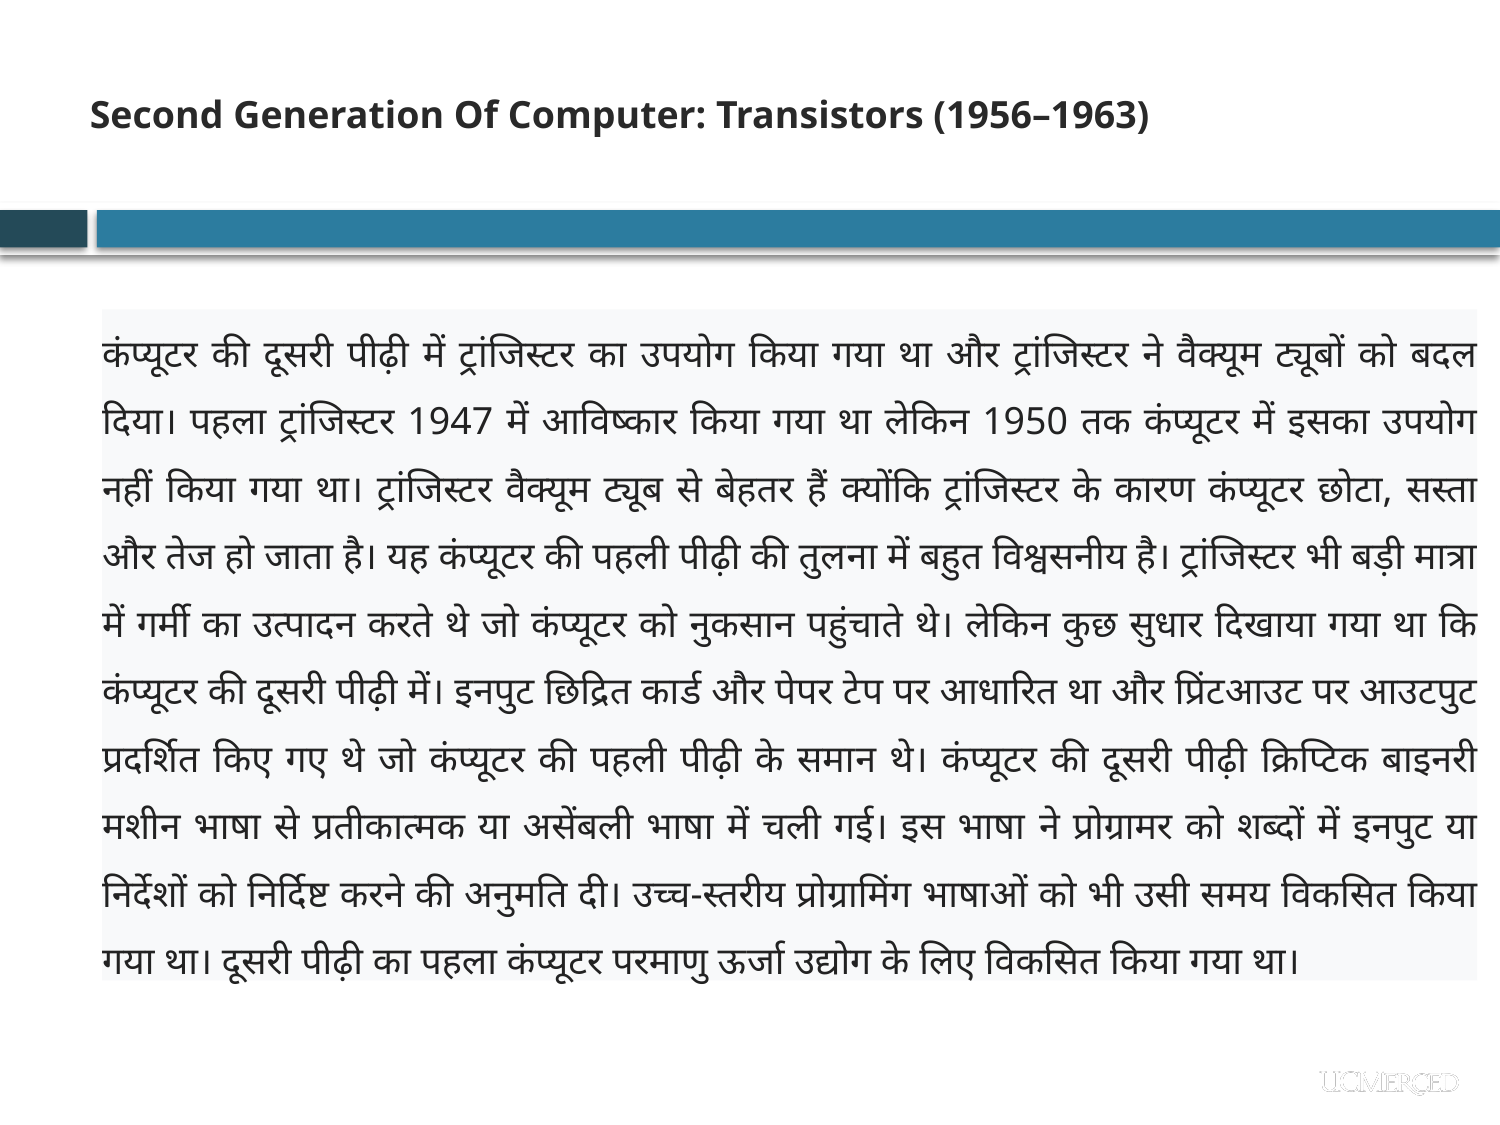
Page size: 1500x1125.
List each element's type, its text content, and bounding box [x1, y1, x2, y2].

text_box कंप्यूटर की दूसरी पीढ़ी में ट्रांजिस्टर का उपयोग किया गया था और ट्रांजिस्टर ने वैक्यूम ट्यूबों को बदल दिया। पहला ट्रांजिस्टर 1947 में आविष्कार किया गया था लेकिन 1950 तक कंप्यूटर में इसका उपयोग नहीं किया गया था। ट्रांजिस्टर वैक्यूम ट्यूब से बेहतर हैं क्योंकि ट्रांजिस्टर के कारण कंप्यूटर छोटा, सस्ता और तेज हो जाता है। यह कंप्यूटर की पहली पीढ़ी की तुलना में बहुत विश्वसनीय है। ट्रांजिस्टर भी बड़ी मात्रा में गर्मी का उत्पादन करते थे जो कंप्यूटर को नुकसान पहुंचाते थे। लेकिन कुछ सुधार दिखाया गया था कि कंप्यूटर की दूसरी पीढ़ी में। इनपुट छिद्रित कार्ड और पेपर टेप पर आधारित था और प्रिंटआउट पर आउटपुट प्रदर्शित किए गए थे जो कंप्यूटर की पहली पीढ़ी के समान थे। कंप्यूटर की दूसरी पीढ़ी क्रिप्टिक बाइनरी मशीन भाषा से प्रतीकात्मक या असेंबली भाषा में चली गई। इस भाषा ने प्रोग्रामर को शब्दों में इनपुट या निर्देशों को निर्दिष्ट करने की अनुमति दी। उच्च-स्तरीय प्रोग्रामिंग भाषाओं को भी उसी समय विकसित किया गया था। दूसरी पीढ़ी का पहला कंप्यूटर परमाणु ऊर्जा उद्योग के लिए विकसित किया गया था। [102, 309, 1478, 981]
text_box Second Generation Of Computer: Transistors (1956–1963) [75, 84, 1462, 144]
